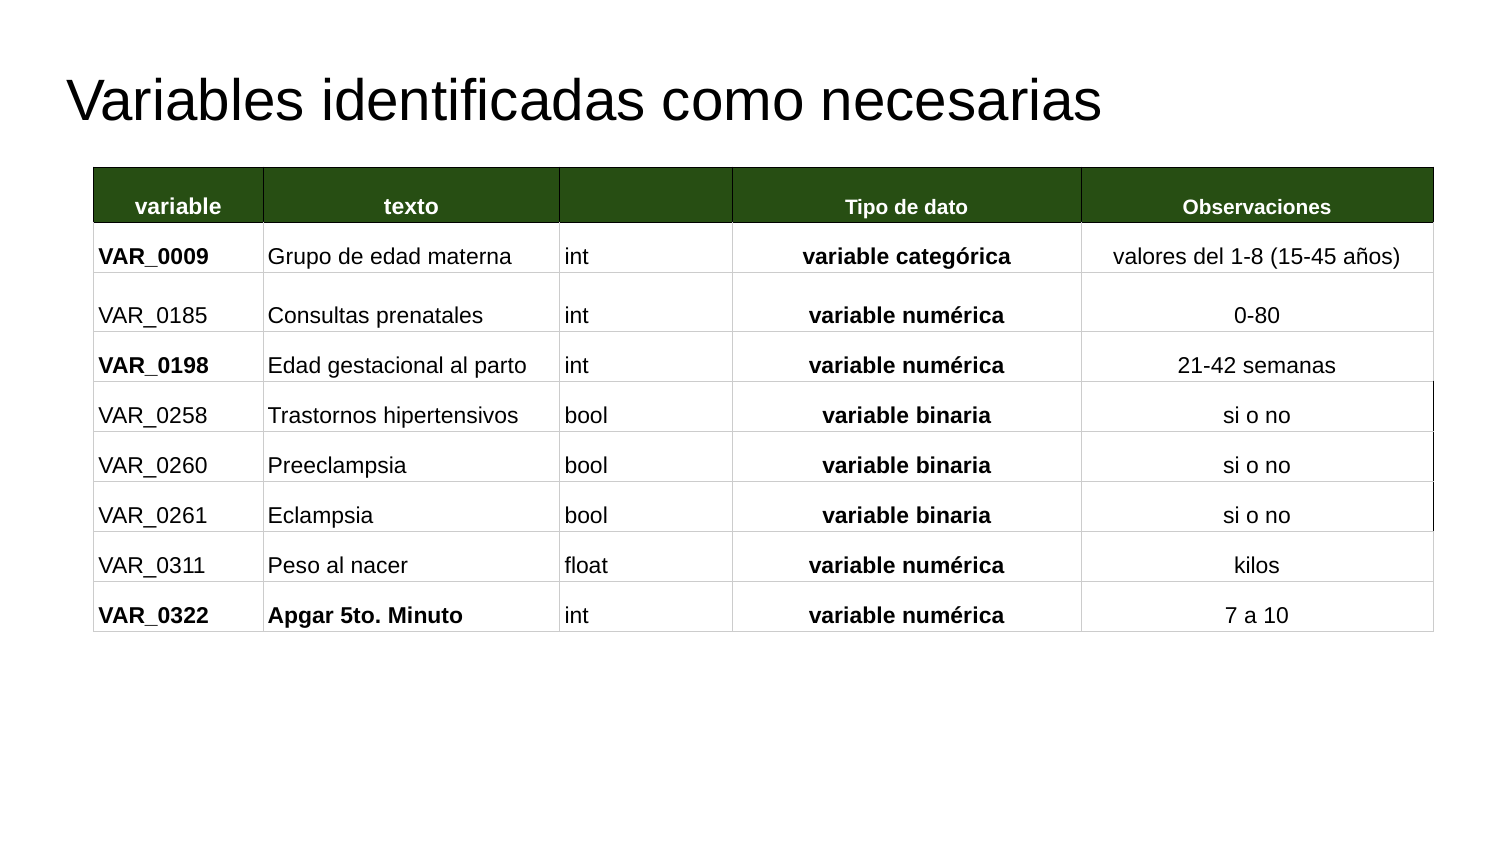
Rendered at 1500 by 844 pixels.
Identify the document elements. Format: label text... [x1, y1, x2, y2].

table_cell VAR_0311 [94, 532, 263, 581]
table_cell variable numérica [733, 332, 1081, 381]
table_cell Preeclampsia [264, 432, 559, 481]
table_header texto [264, 168, 559, 222]
list [51, 189, 1449, 750]
table_cell variable categórica [733, 223, 1081, 272]
table_header [560, 168, 732, 222]
table_cell variable binaria [733, 432, 1081, 481]
table_cell VAR_0198 [94, 332, 263, 381]
table_cell Edad gestacional al parto [264, 332, 559, 381]
table_cell 0-80 [1082, 273, 1433, 331]
table_cell variable numérica [733, 532, 1081, 581]
table_cell variable numérica [733, 582, 1081, 631]
table_cell variable numérica [733, 273, 1081, 331]
table_cell si o no [1082, 432, 1433, 481]
table_cell int [560, 332, 732, 381]
table_cell 7 a 10 [1082, 582, 1433, 631]
table_cell Consultas prenatales [264, 273, 559, 331]
table_cell Eclampsia [264, 482, 559, 531]
table_cell VAR_0260 [94, 432, 263, 481]
table_cell Trastornos hipertensivos [264, 382, 559, 431]
table_cell VAR_0261 [94, 482, 263, 531]
table_cell int [560, 223, 732, 272]
table_cell si o no [1082, 482, 1433, 531]
table_cell Apgar 5to. Minuto [264, 582, 559, 631]
table_header Tipo de dato [733, 168, 1081, 222]
table_header variable [94, 168, 263, 222]
table_cell si o no [1082, 382, 1433, 431]
table_cell int [560, 273, 732, 331]
table_cell variable binaria [733, 482, 1081, 531]
table_cell Peso al nacer [264, 532, 559, 581]
table_cell Grupo de edad materna [264, 223, 559, 272]
table_cell kilos [1082, 532, 1433, 581]
table_cell variable binaria [733, 382, 1081, 431]
table_cell valores del 1-8 (15-45 años) [1082, 223, 1433, 272]
table_cell VAR_0185 [94, 273, 263, 331]
table_cell 21-42 semanas [1082, 332, 1433, 381]
table_cell float [560, 532, 732, 581]
title Variables identificadas como necesarias [51, 46, 1449, 141]
table_cell int [560, 582, 732, 631]
table_cell bool [560, 432, 732, 481]
table_cell VAR_0322 [94, 582, 263, 631]
table_cell VAR_0009 [94, 223, 263, 272]
table_header Observaciones [1082, 168, 1433, 222]
table_cell bool [560, 482, 732, 531]
table_cell bool [560, 382, 732, 431]
table_cell VAR_0258 [94, 382, 263, 431]
